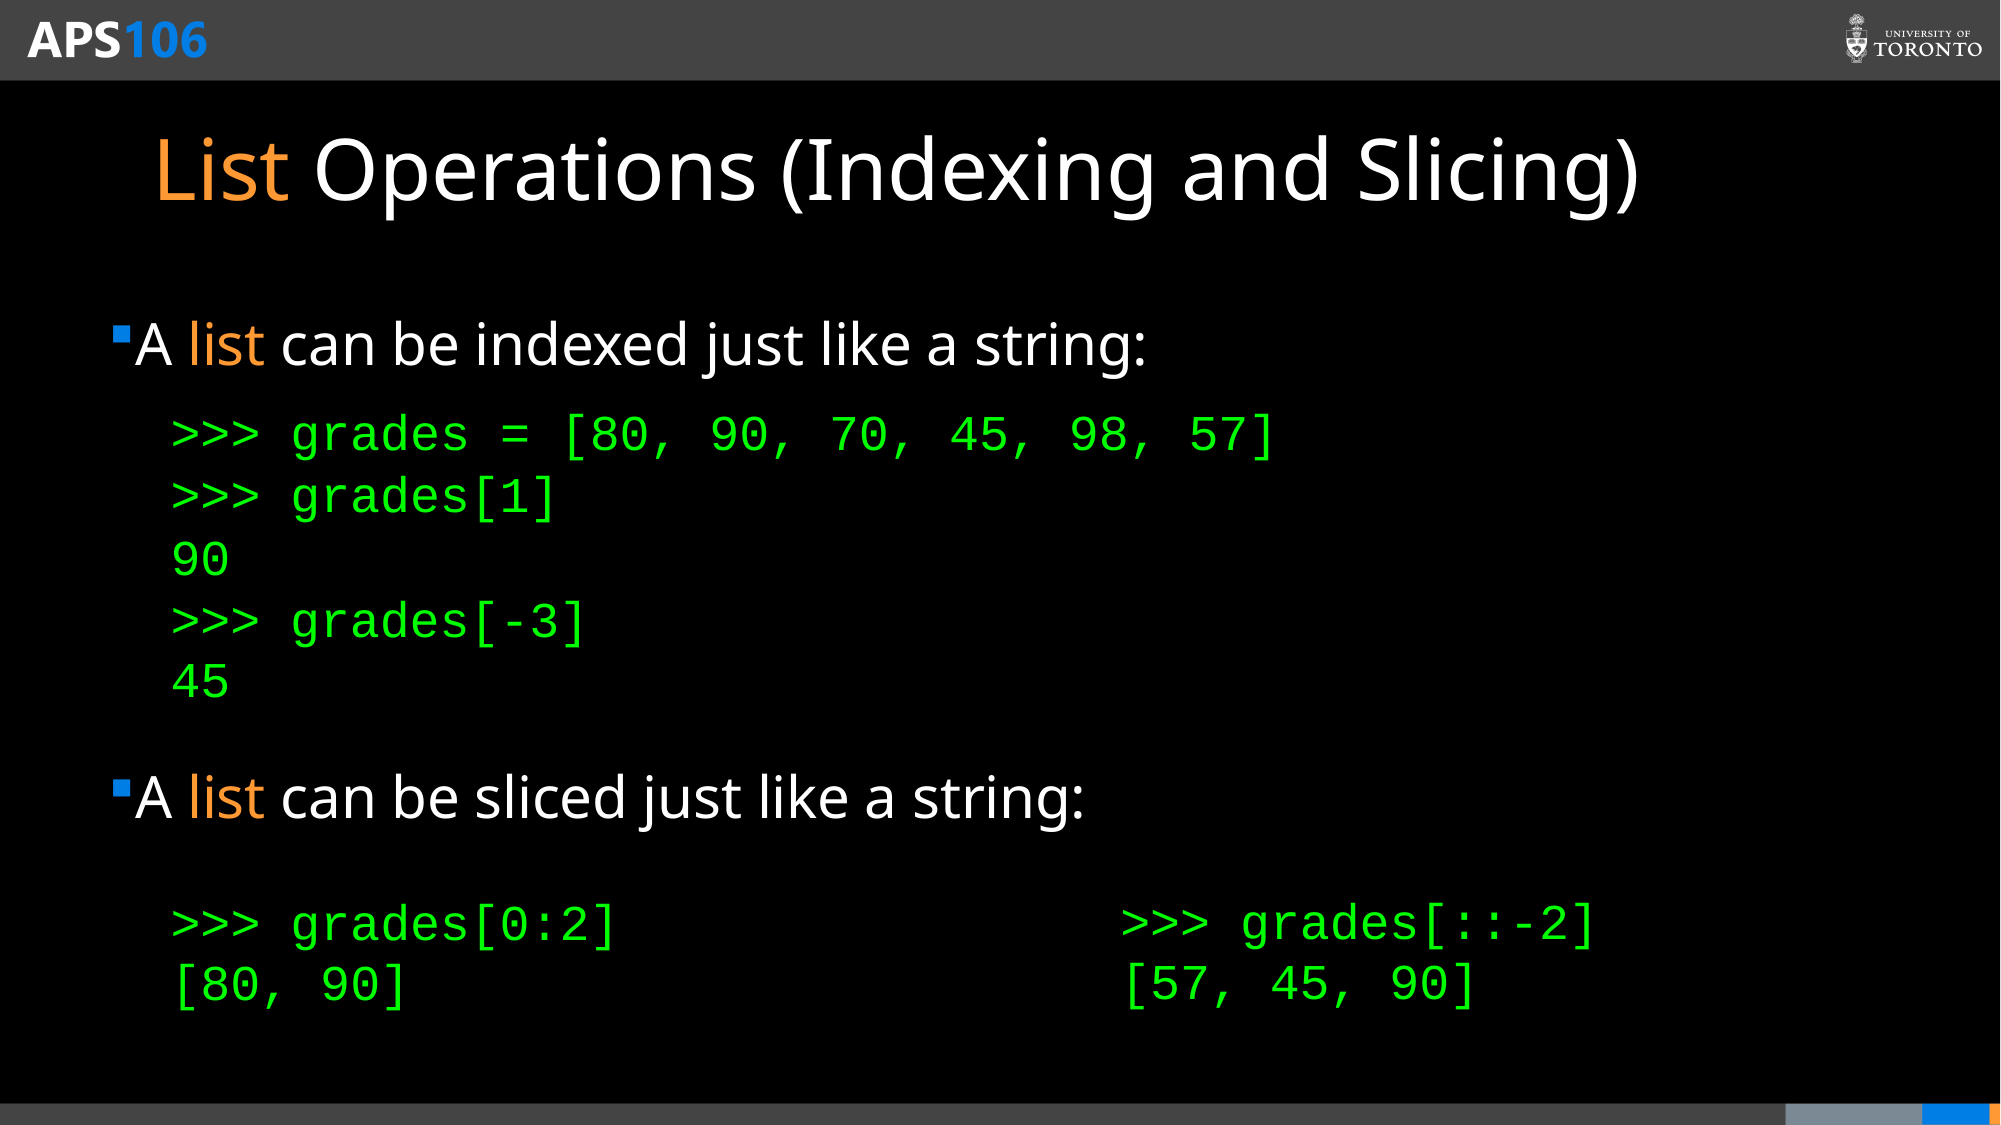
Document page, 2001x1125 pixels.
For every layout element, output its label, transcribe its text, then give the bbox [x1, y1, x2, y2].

text_box >>> grades = [80, 90, 70, 45, 98, 57] >>> grades[1] 90 >>> grades[-3] 45 [168, 400, 1460, 709]
title List Operations (Indexing and Slicing) [137, 119, 1863, 227]
text_box >>> grades[0:2] [80, 90] [168, 890, 622, 1011]
list A list can be indexed just like a string: A list can be sliced just like a string: [93, 299, 1710, 973]
picture [0, 0, 2001, 1125]
text_box >>> grades[::-2] [57, 45, 90] [1118, 889, 1664, 1010]
